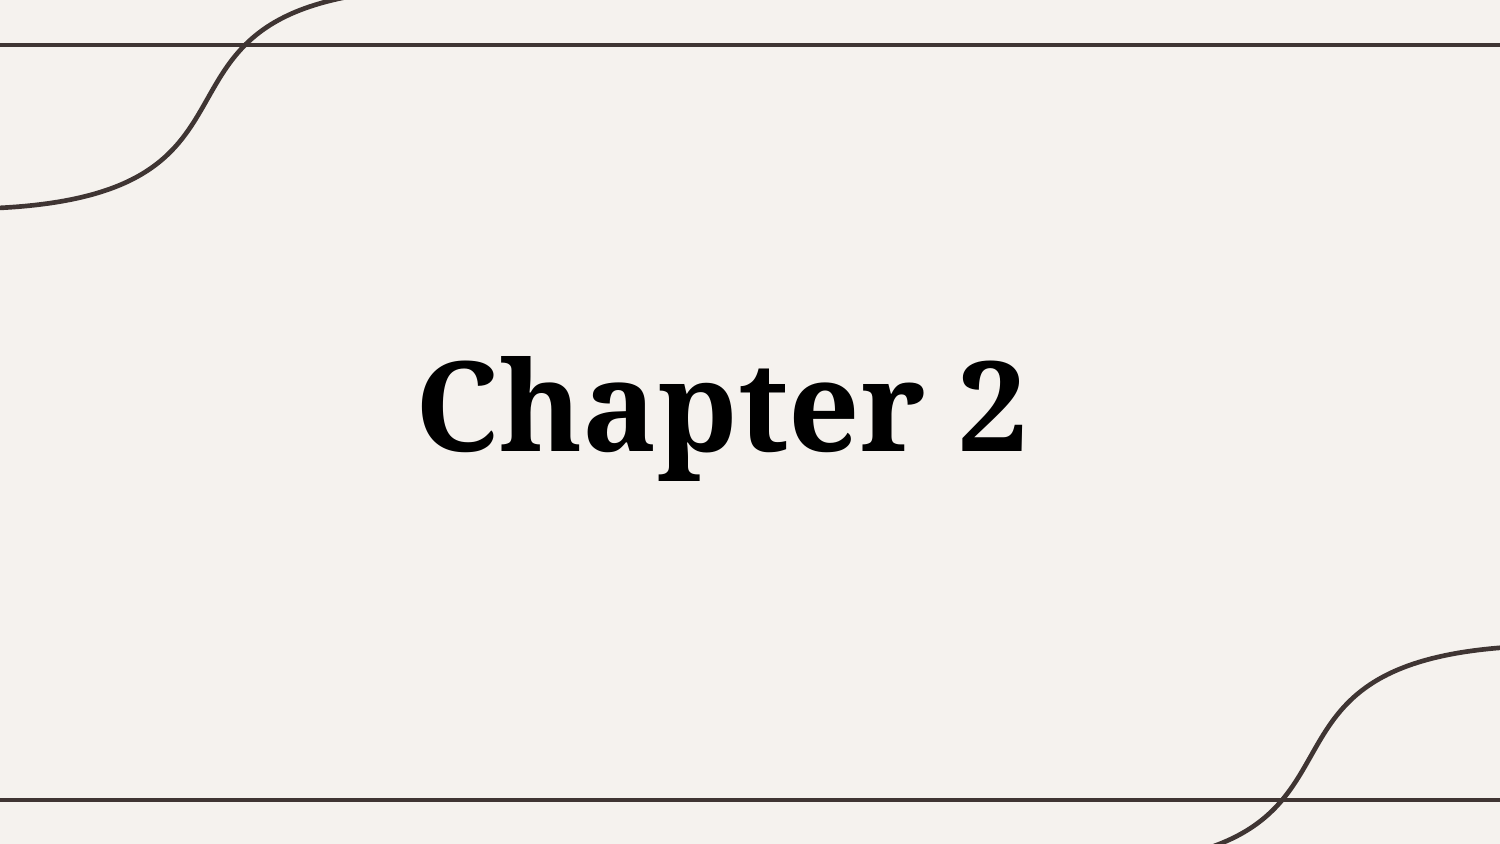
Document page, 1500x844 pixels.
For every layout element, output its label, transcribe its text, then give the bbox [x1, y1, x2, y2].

title Chapter 2 [98, 159, 1346, 717]
